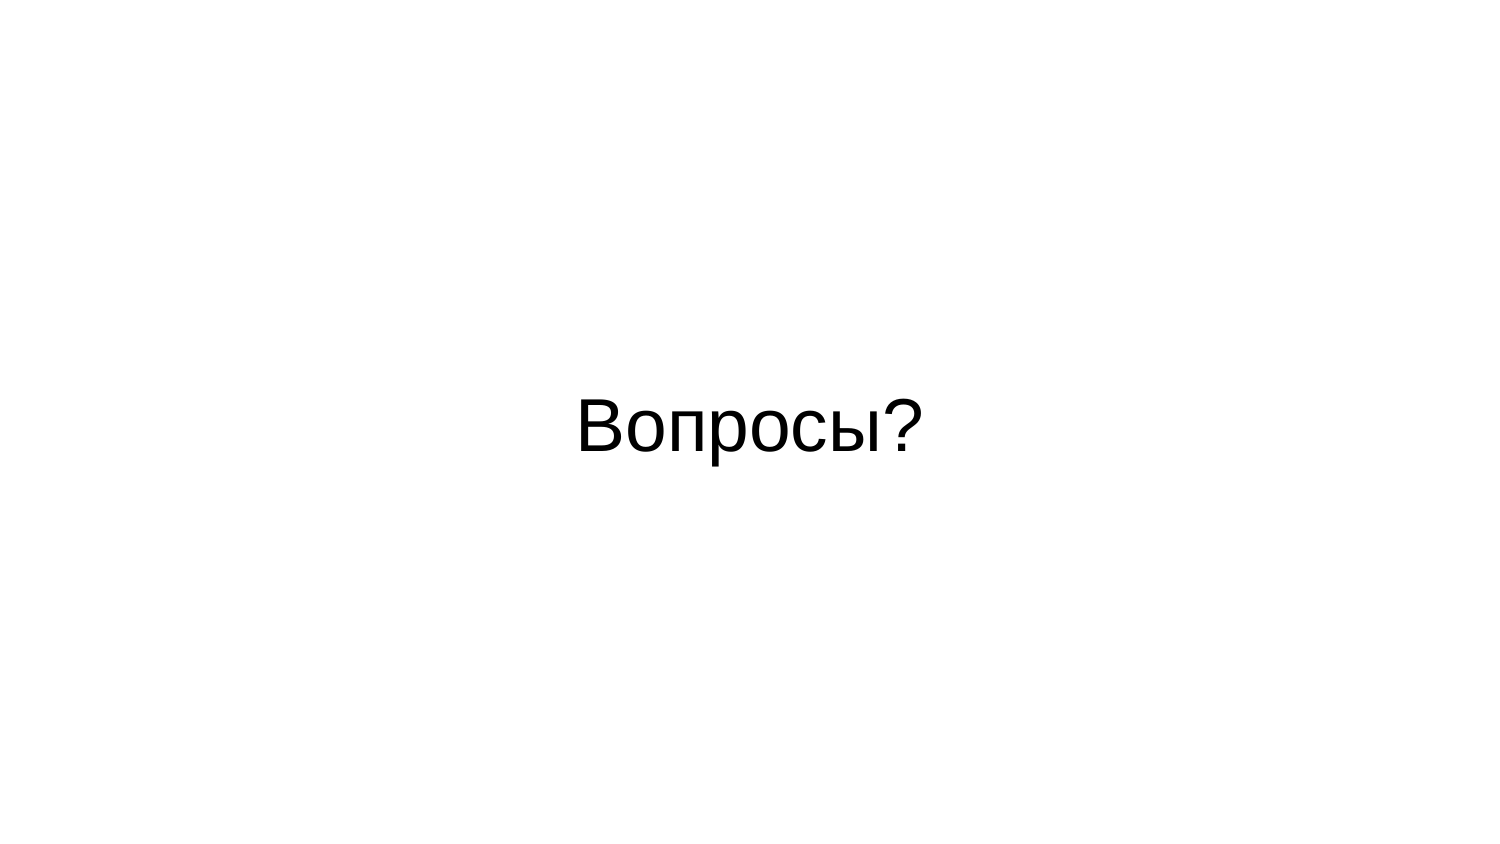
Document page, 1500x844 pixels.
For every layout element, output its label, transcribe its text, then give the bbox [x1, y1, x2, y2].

title Вопросы? [51, 352, 1449, 491]
